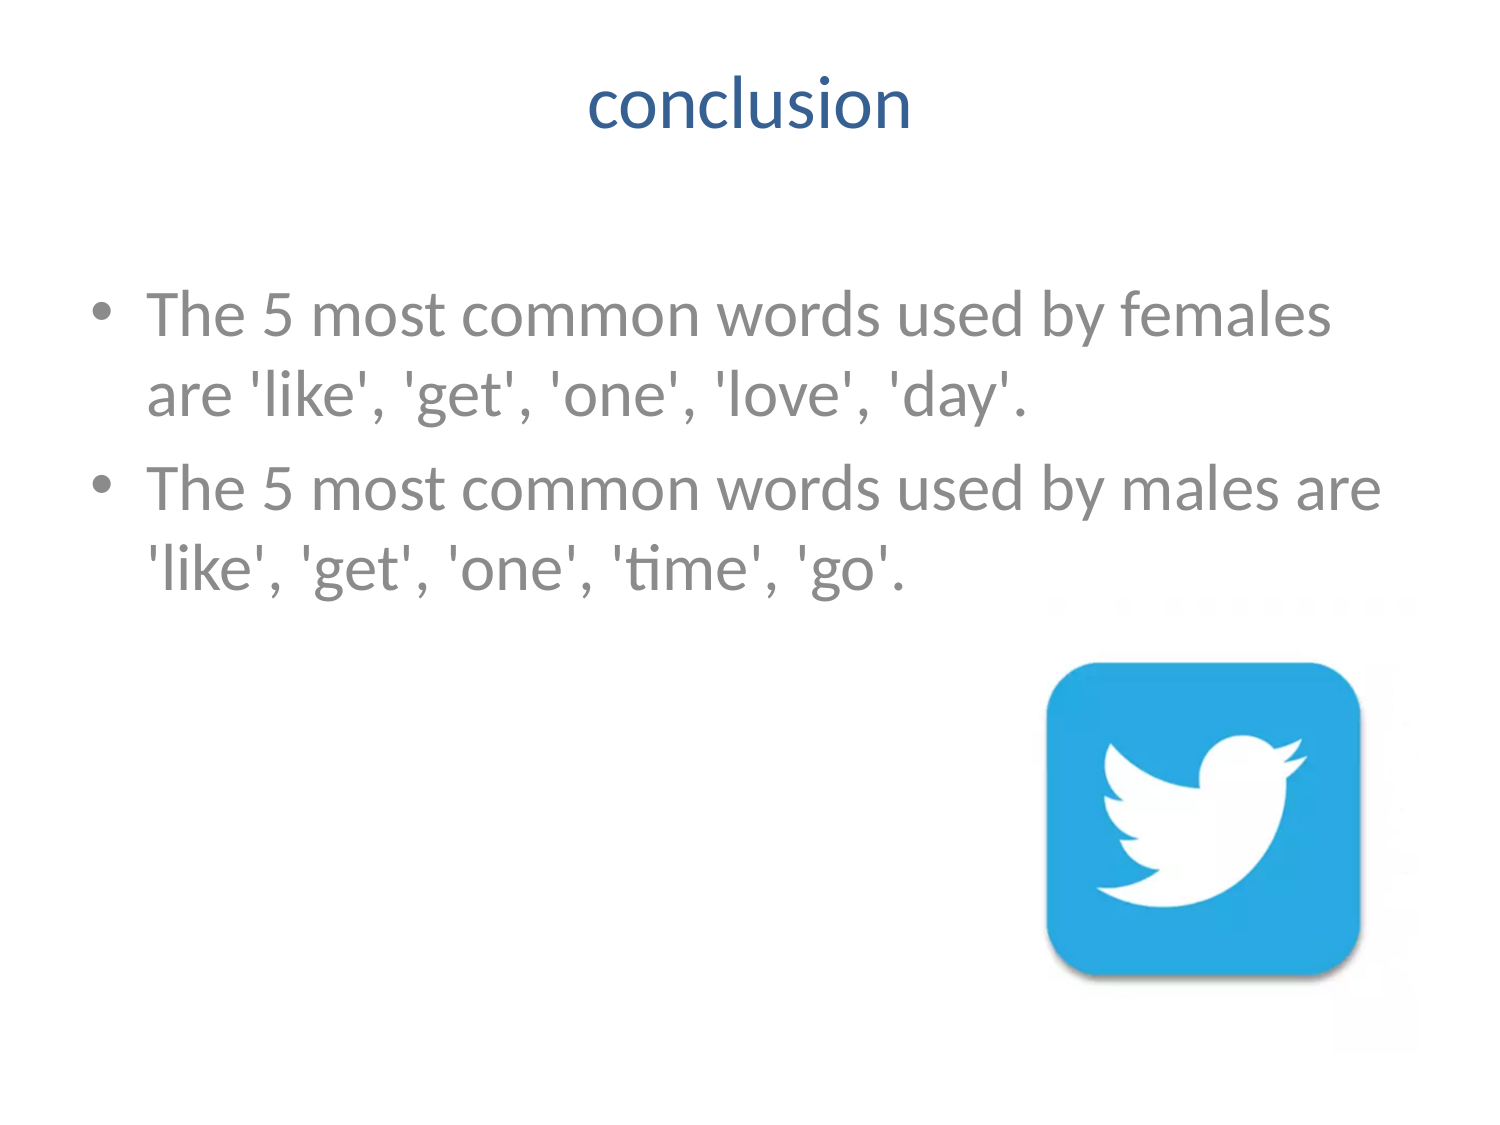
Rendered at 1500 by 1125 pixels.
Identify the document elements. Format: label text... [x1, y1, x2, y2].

title conclusion [75, 45, 1425, 233]
list The 5 most common words used by females are 'like', 'get', 'one', 'love', 'day'. The 5 most common words used by males are 'like', 'get', 'one', 'time', 'go'. [75, 262, 1425, 1005]
picture [997, 597, 1419, 1055]
